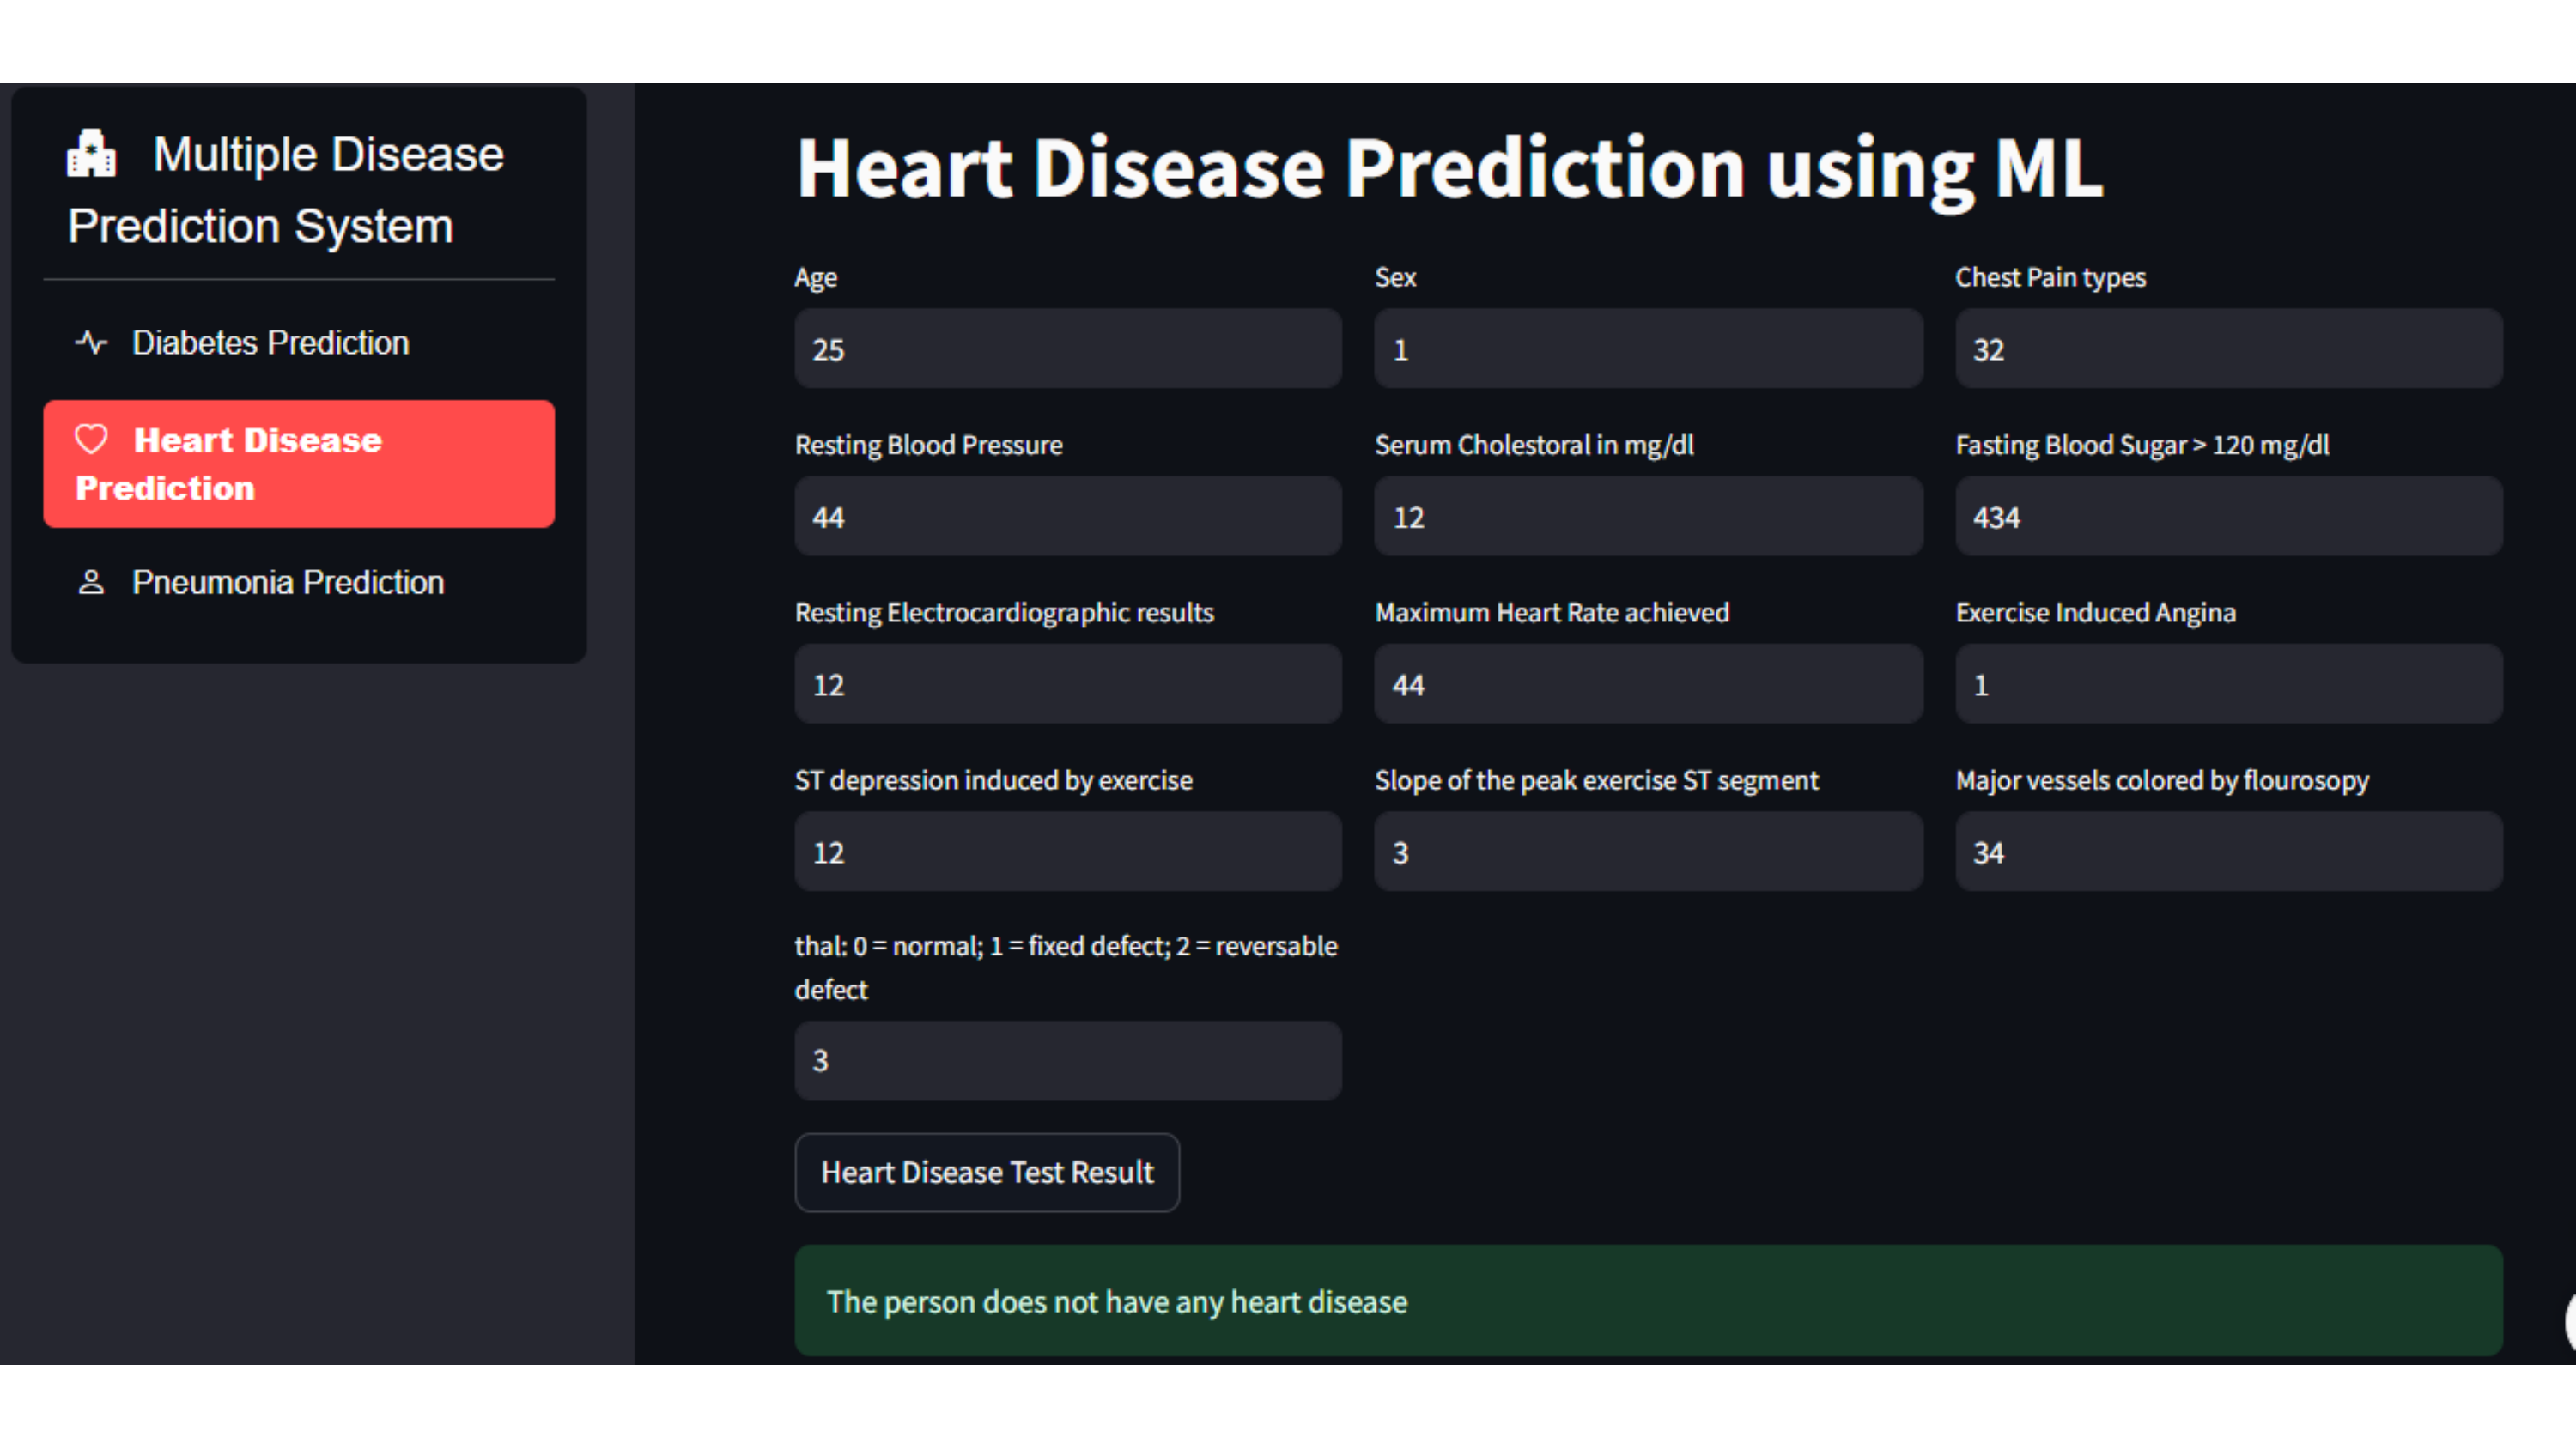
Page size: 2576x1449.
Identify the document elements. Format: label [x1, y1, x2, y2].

text_box [0, 83, 2576, 1366]
